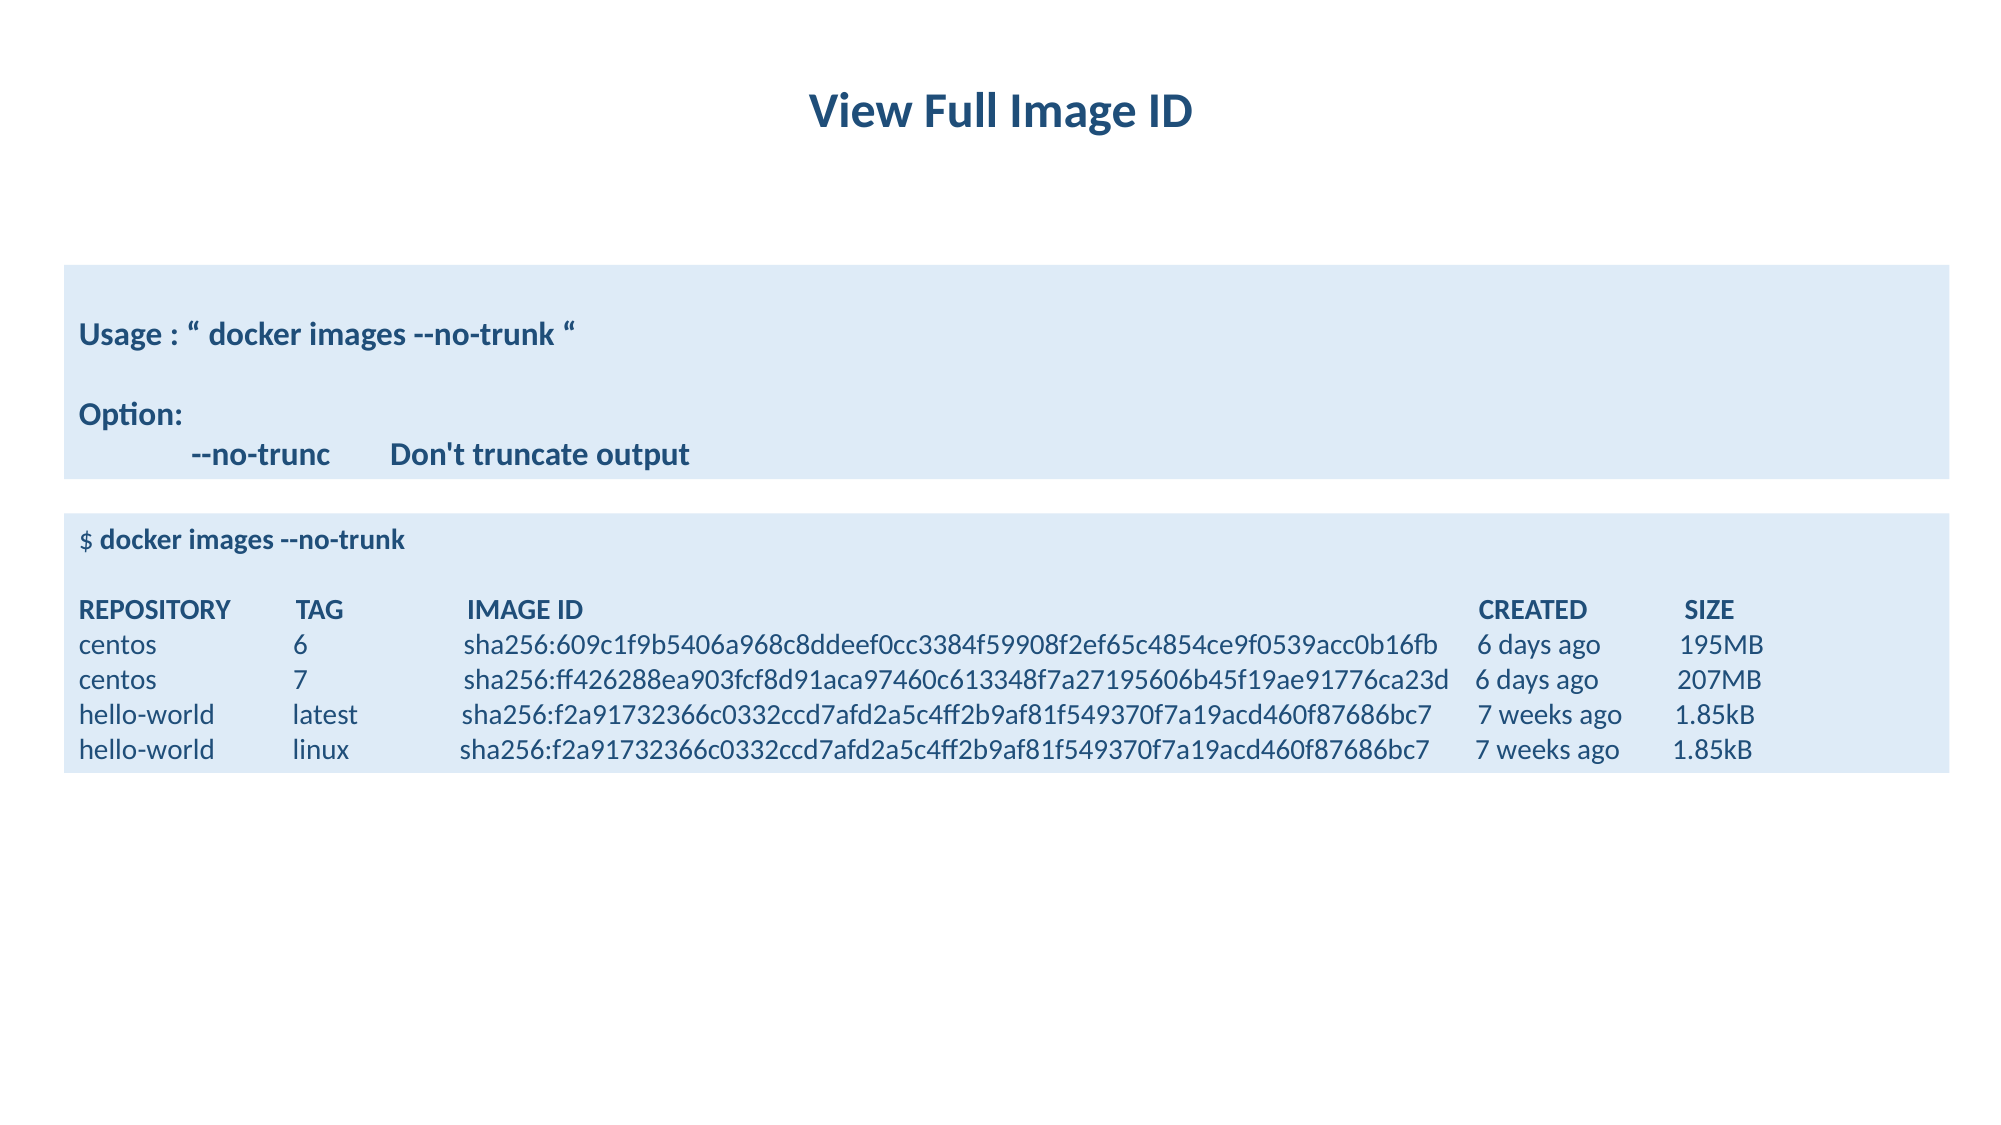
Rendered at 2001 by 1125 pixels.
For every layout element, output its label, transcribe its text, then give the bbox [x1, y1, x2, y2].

text_box $ docker images --no-trunk REPOSITORY TAG IMAGE ID CREATED SIZE centos 6 sha256:609c1f9b5406a968c8ddeef0cc3384f59908f2ef65c4854ce9f0539acc0b16fb 6 days ago 195MB centos 7 sha256:ff426288ea903fcf8d91aca97460c613348f7a27195606b45f19ae91776ca23d 6 days ago 207MB hello-world latest sha256:f2a91732366c0332ccd7afd2a5c4ff2b9af81f549370f7a19acd460f87686bc7 7 weeks ago 1.85kB hello-world linux sha256:f2a91732366c0332ccd7afd2a5c4ff2b9af81f549370f7a19acd460f87686bc7 7 weeks ago 1.85kB [64, 513, 1950, 773]
text_box Usage : “ docker images --no-trunk “ Option: --no-trunc Don't truncate output [64, 264, 1950, 480]
text_box View Full Image ID [794, 70, 1220, 145]
